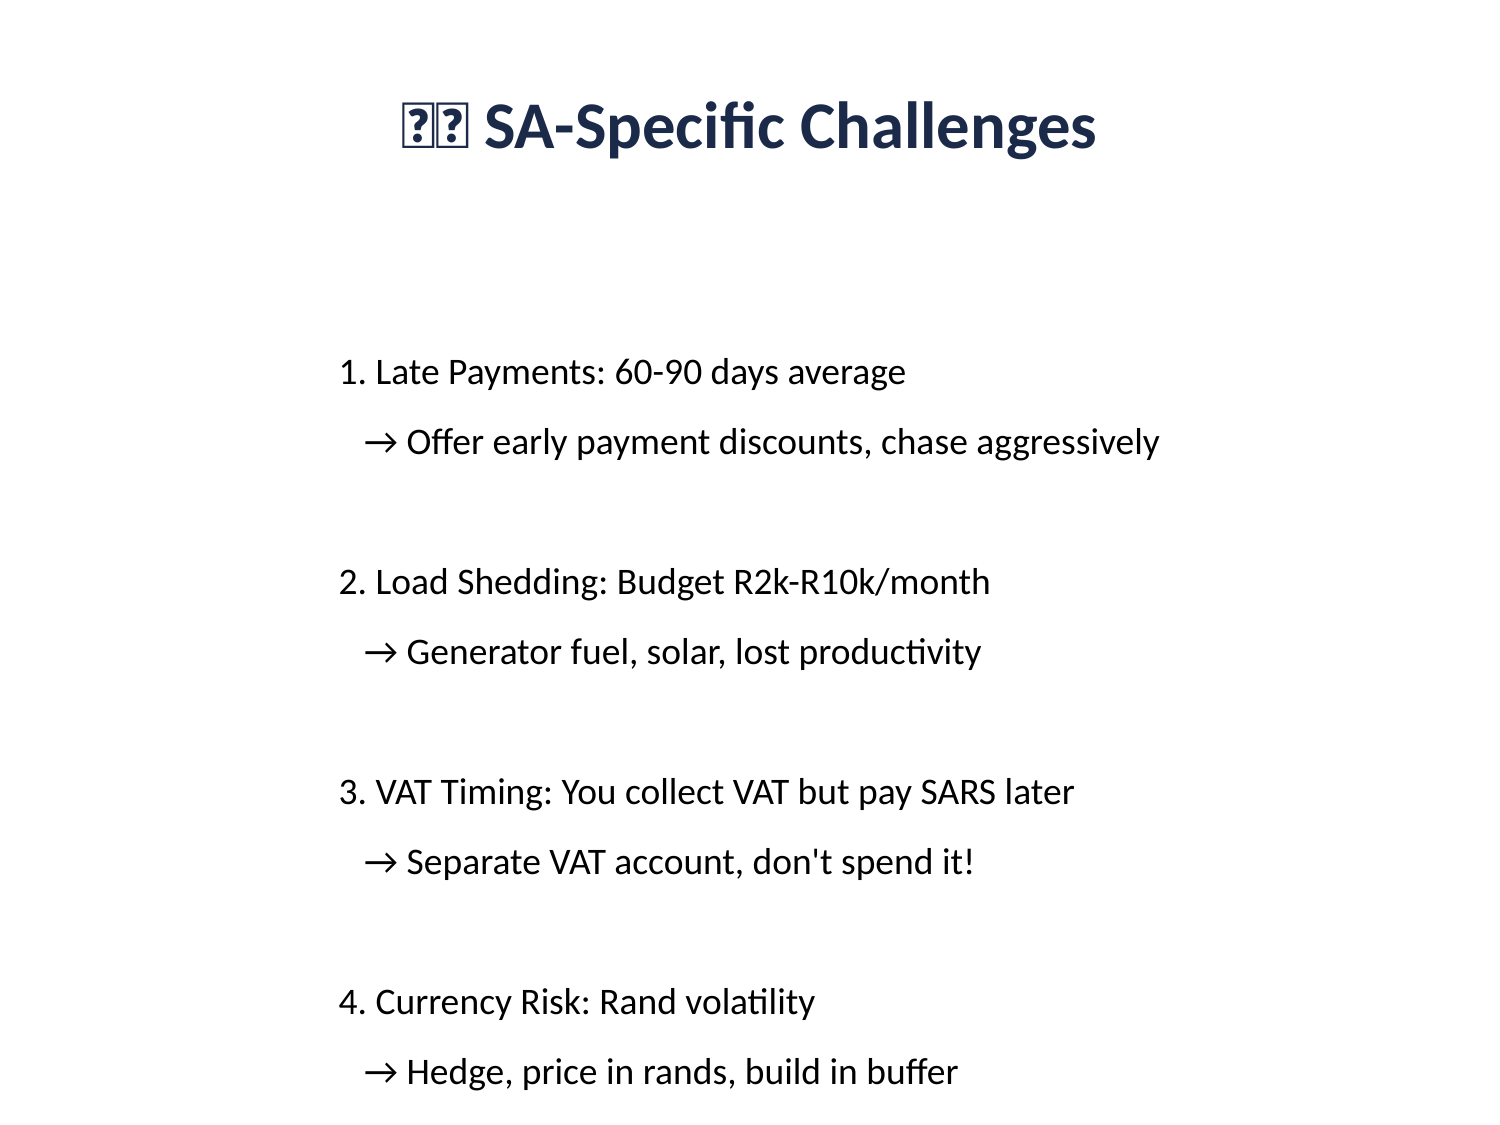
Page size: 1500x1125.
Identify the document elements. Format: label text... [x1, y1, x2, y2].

text_box 🇿🇦 SA-Specific Challenges [386, 74, 1113, 170]
text_box 1. Late Payments: 60-90 days average → Offer early payment discounts, chase aggressively 2. Load Shedding: Budget R2k-R10k/month → Generator fuel, solar, lost productivity 3. VAT Timing: You collect VAT but pay SARS later → Separate VAT account, don't spend it! 4. Currency Risk: Rand volatility → Hedge, price in rands, build in buffer 5. Seasonal Swings: December retail, January tourism → Build reserves in good months [323, 269, 1176, 1125]
